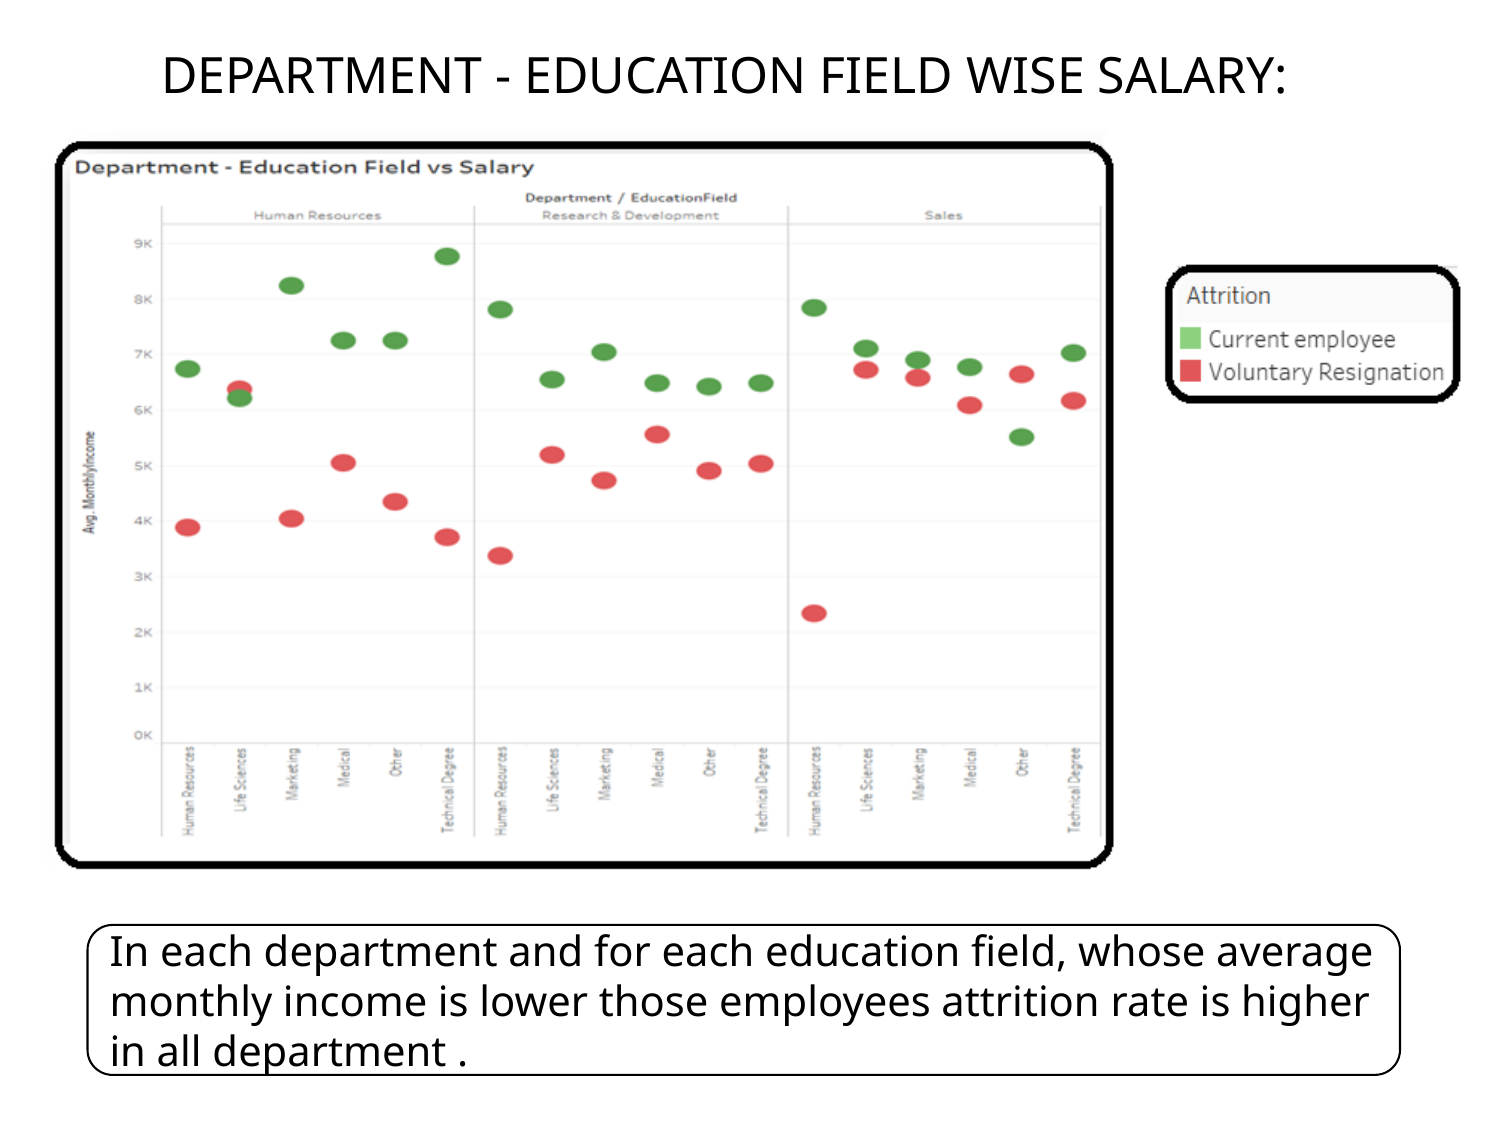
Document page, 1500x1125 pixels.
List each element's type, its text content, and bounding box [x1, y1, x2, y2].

text_box In each department and for each education field, whose average monthly income is lower those employees attrition rate is higher in all department . [86, 923, 1402, 1076]
picture [37, 129, 1480, 888]
title DEPARTMENT - EDUCATION FIELD WISE SALARY: [50, 17, 1400, 131]
